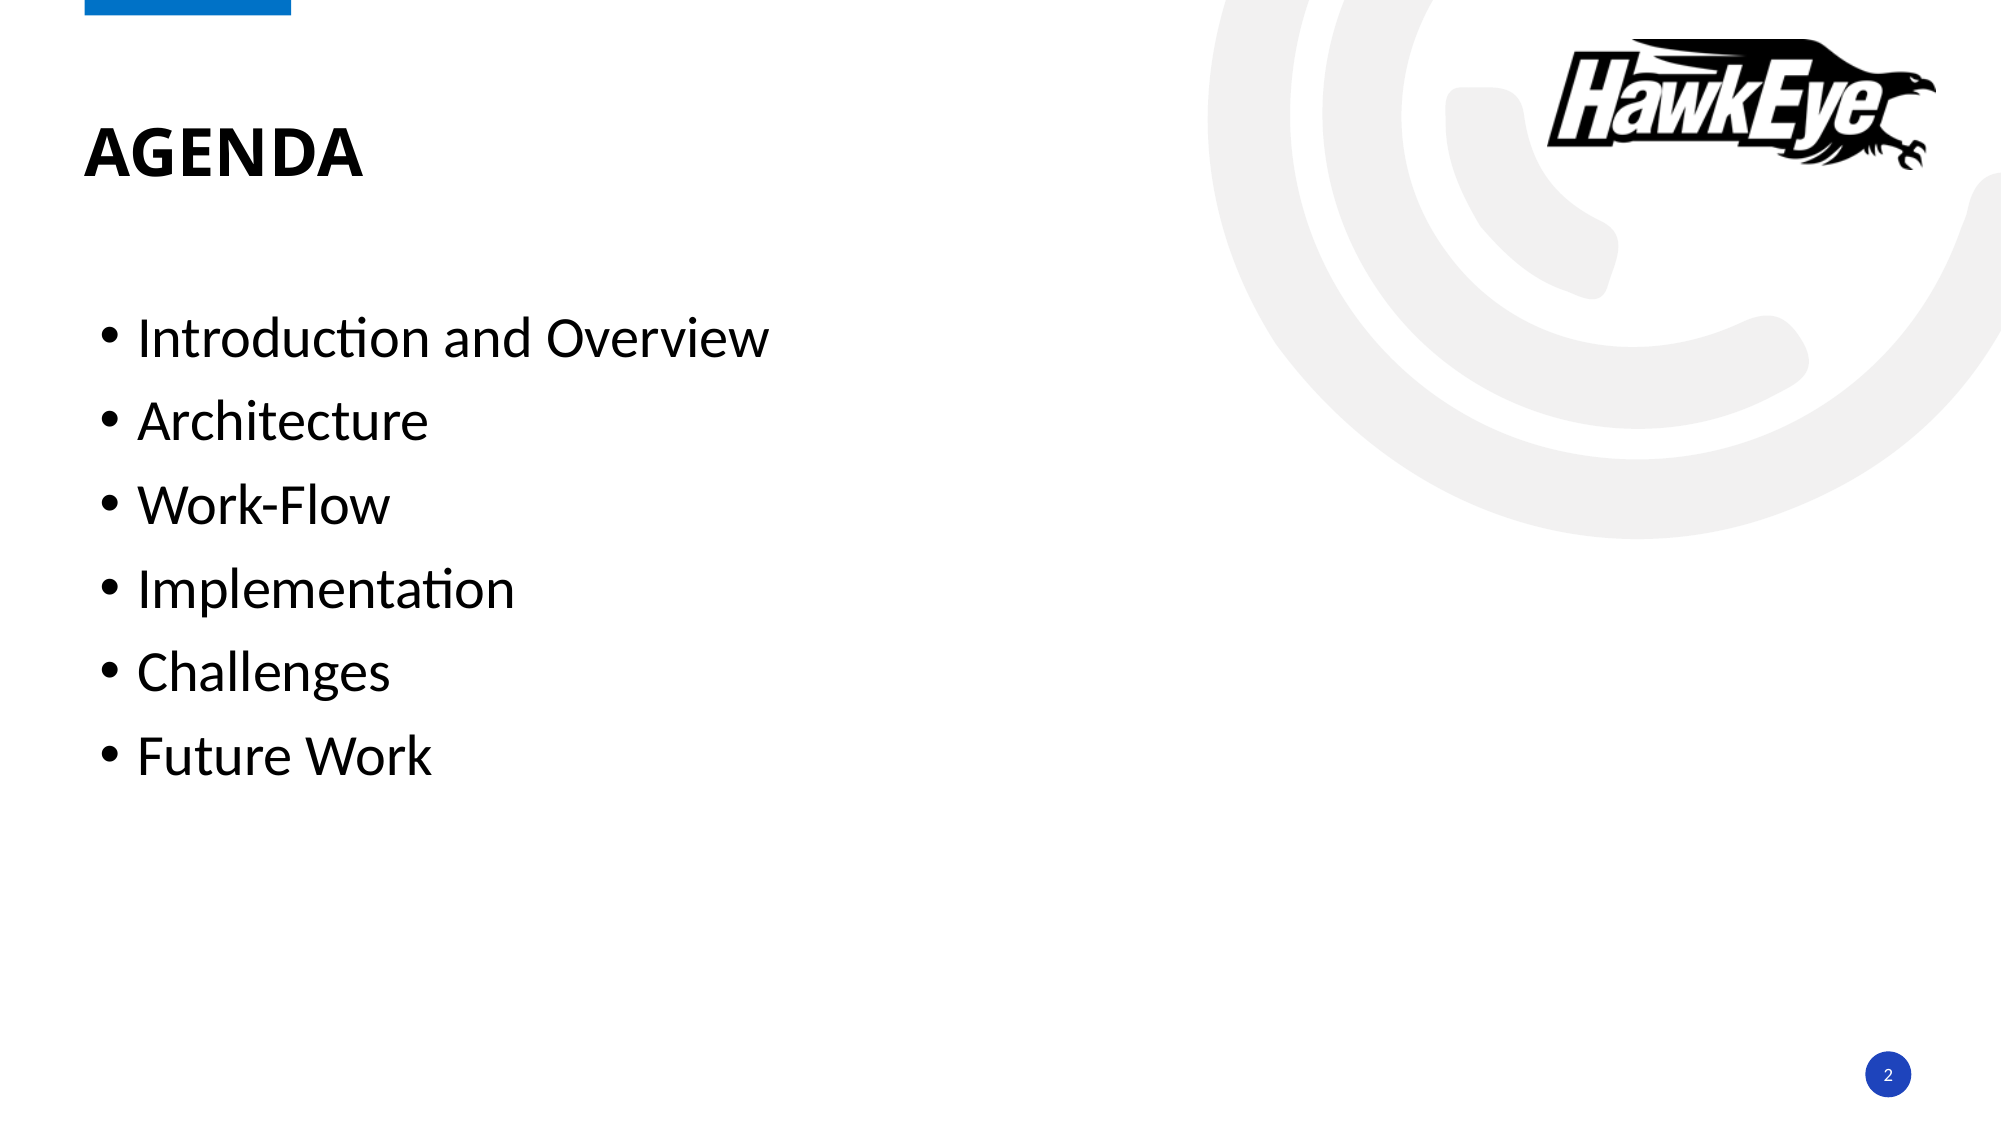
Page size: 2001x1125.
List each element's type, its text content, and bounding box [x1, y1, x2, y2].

picture [1547, 39, 1936, 170]
slide_number 2 [1864, 1059, 1913, 1090]
list Introduction and Overview Architecture Work-Flow Implementation Challenges Future Work [84, 299, 1863, 908]
title agenda [84, 40, 1914, 192]
